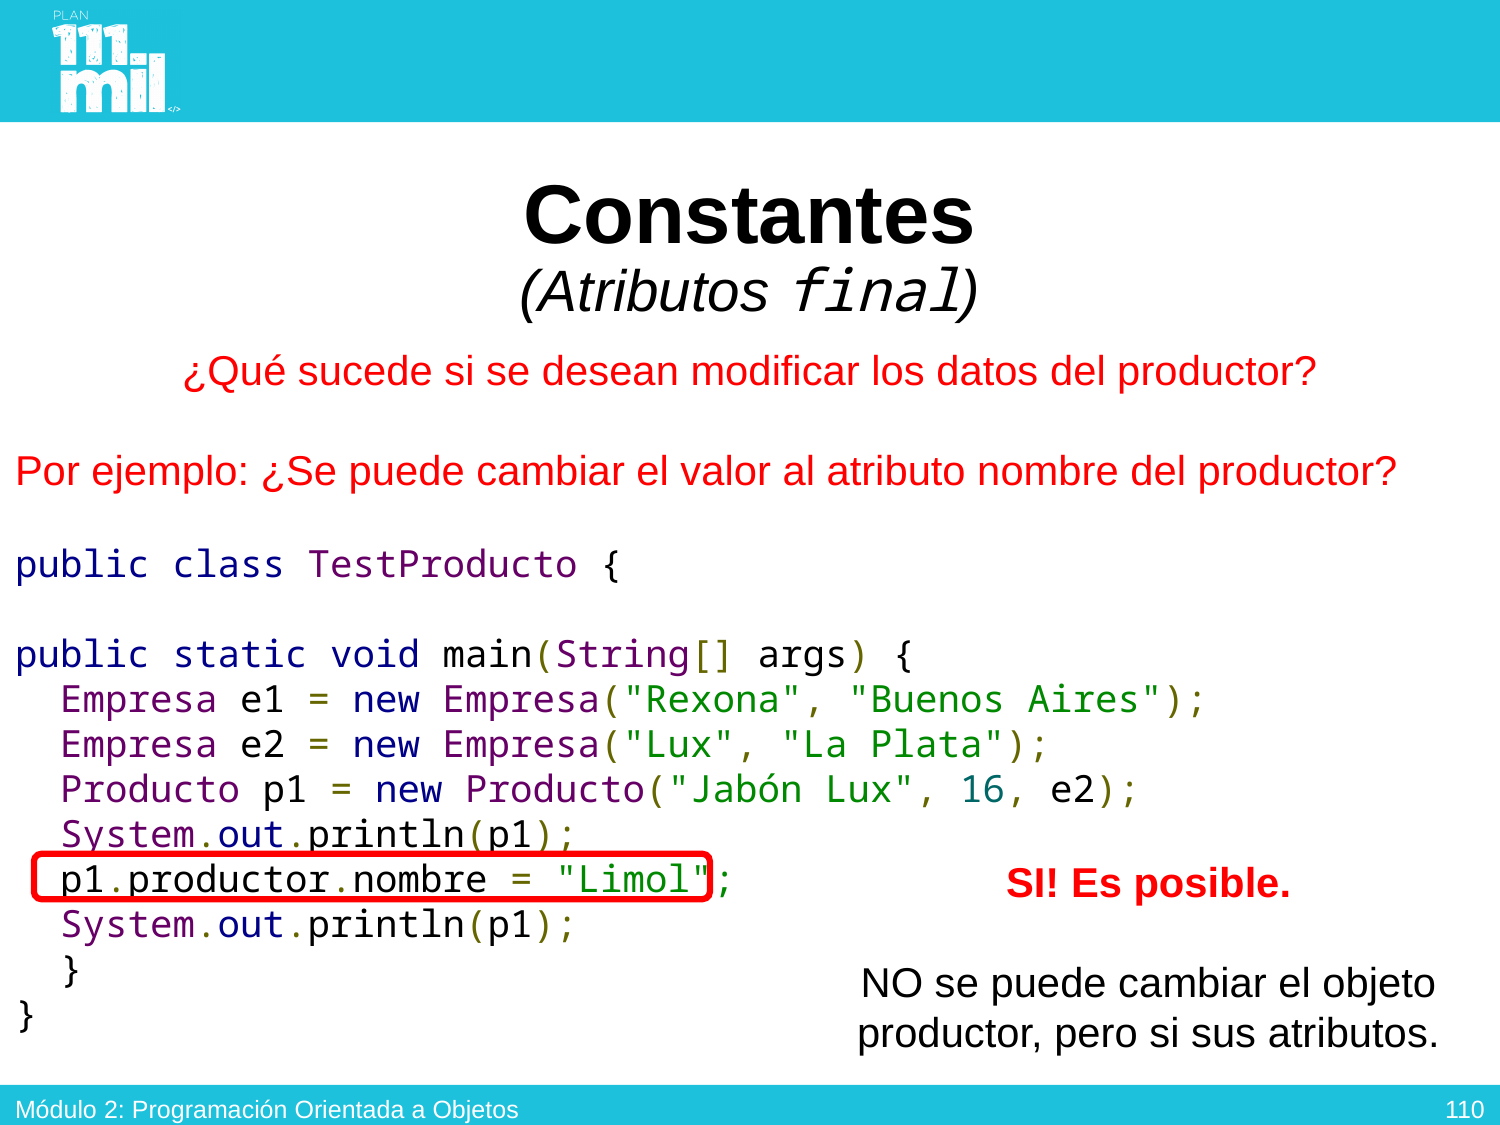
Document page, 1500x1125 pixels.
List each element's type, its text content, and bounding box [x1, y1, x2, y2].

slide_number 109 [1162, 1078, 1500, 1125]
text_box SI! Es posible. NO se puede cambiar el objeto productor, pero si sus atributos. [797, 848, 1500, 1066]
text_box ¿Qué sucede si se desean modificar los datos del productor? Por ejemplo: ¿Se puede cambiar el valor al atributo nombre del productor? [0, 336, 1500, 503]
title Constantes (Atributos final) [103, 147, 1397, 336]
text_box public class TestProducto { public static void main(String[] args) { Empresa e1 = new Empresa("Rexona", "Buenos Aires"); Empresa e2 = new Empresa("Lux", "La Plata"); Producto p1 = new Producto("Jabón Lux", 16, e2); System.out.println(p1); p1.productor.nombre = "Limol"; System.out.println(p1); } } [0, 532, 1238, 1048]
picture [50, 9, 181, 113]
text_box [33, 853, 710, 900]
footer Módulo 2: Programación Orientada a Objetos [0, 1078, 579, 1125]
